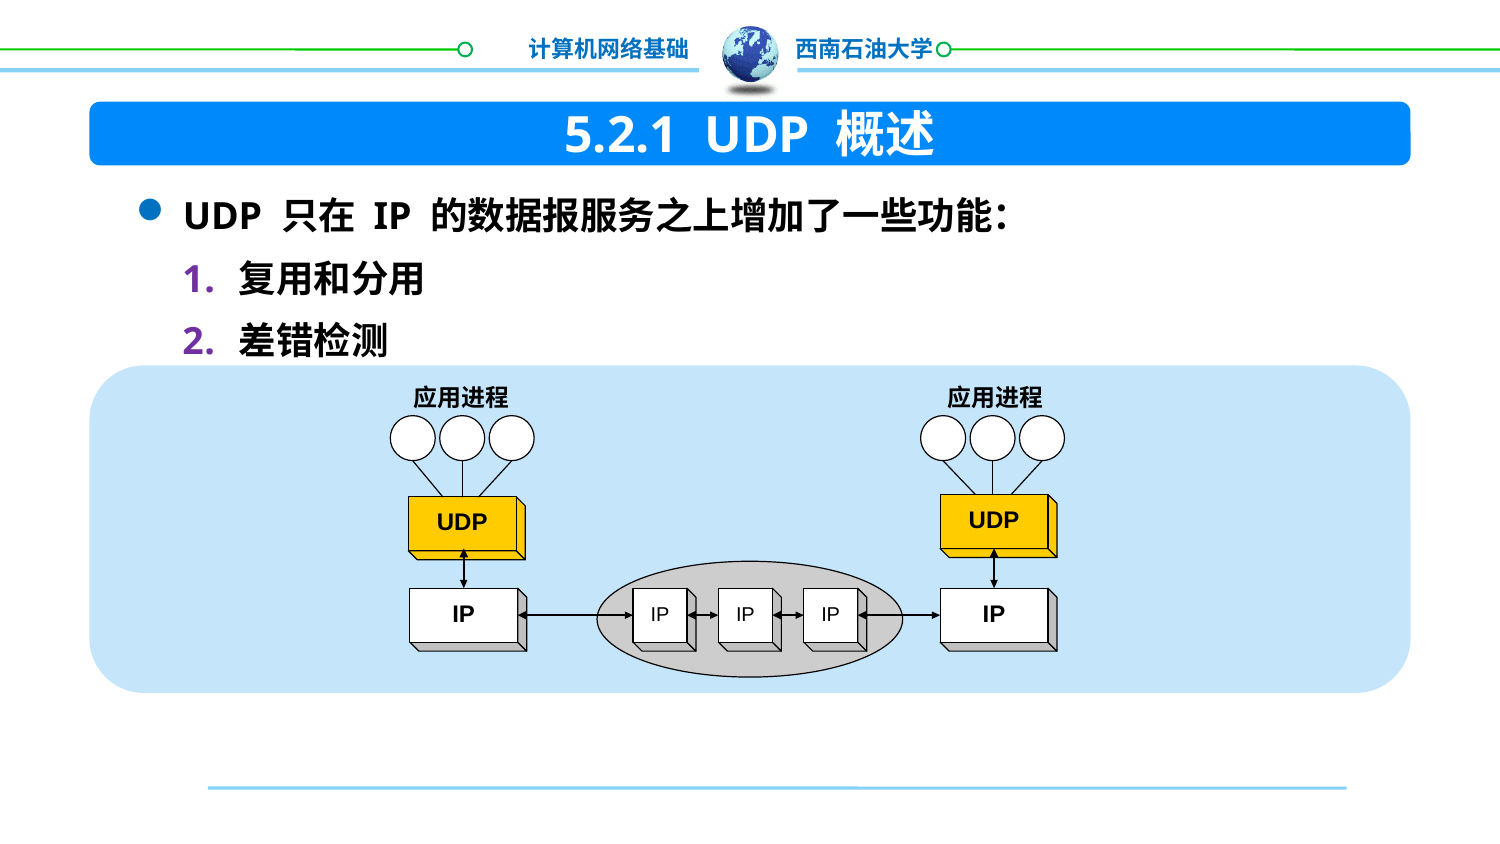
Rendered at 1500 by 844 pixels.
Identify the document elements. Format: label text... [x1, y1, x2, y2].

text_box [387, 377, 1075, 680]
picture [720, 24, 780, 94]
text_box UDP 只在 IP 的数据报服务之上增加了一些功能： 复用和分用 差错检测 [121, 167, 1379, 370]
text_box [89, 101, 549, 166]
text_box [87, 368, 1413, 696]
text_box 5.2.1 UDP 概述 [549, 94, 951, 167]
text_box [951, 101, 1411, 166]
